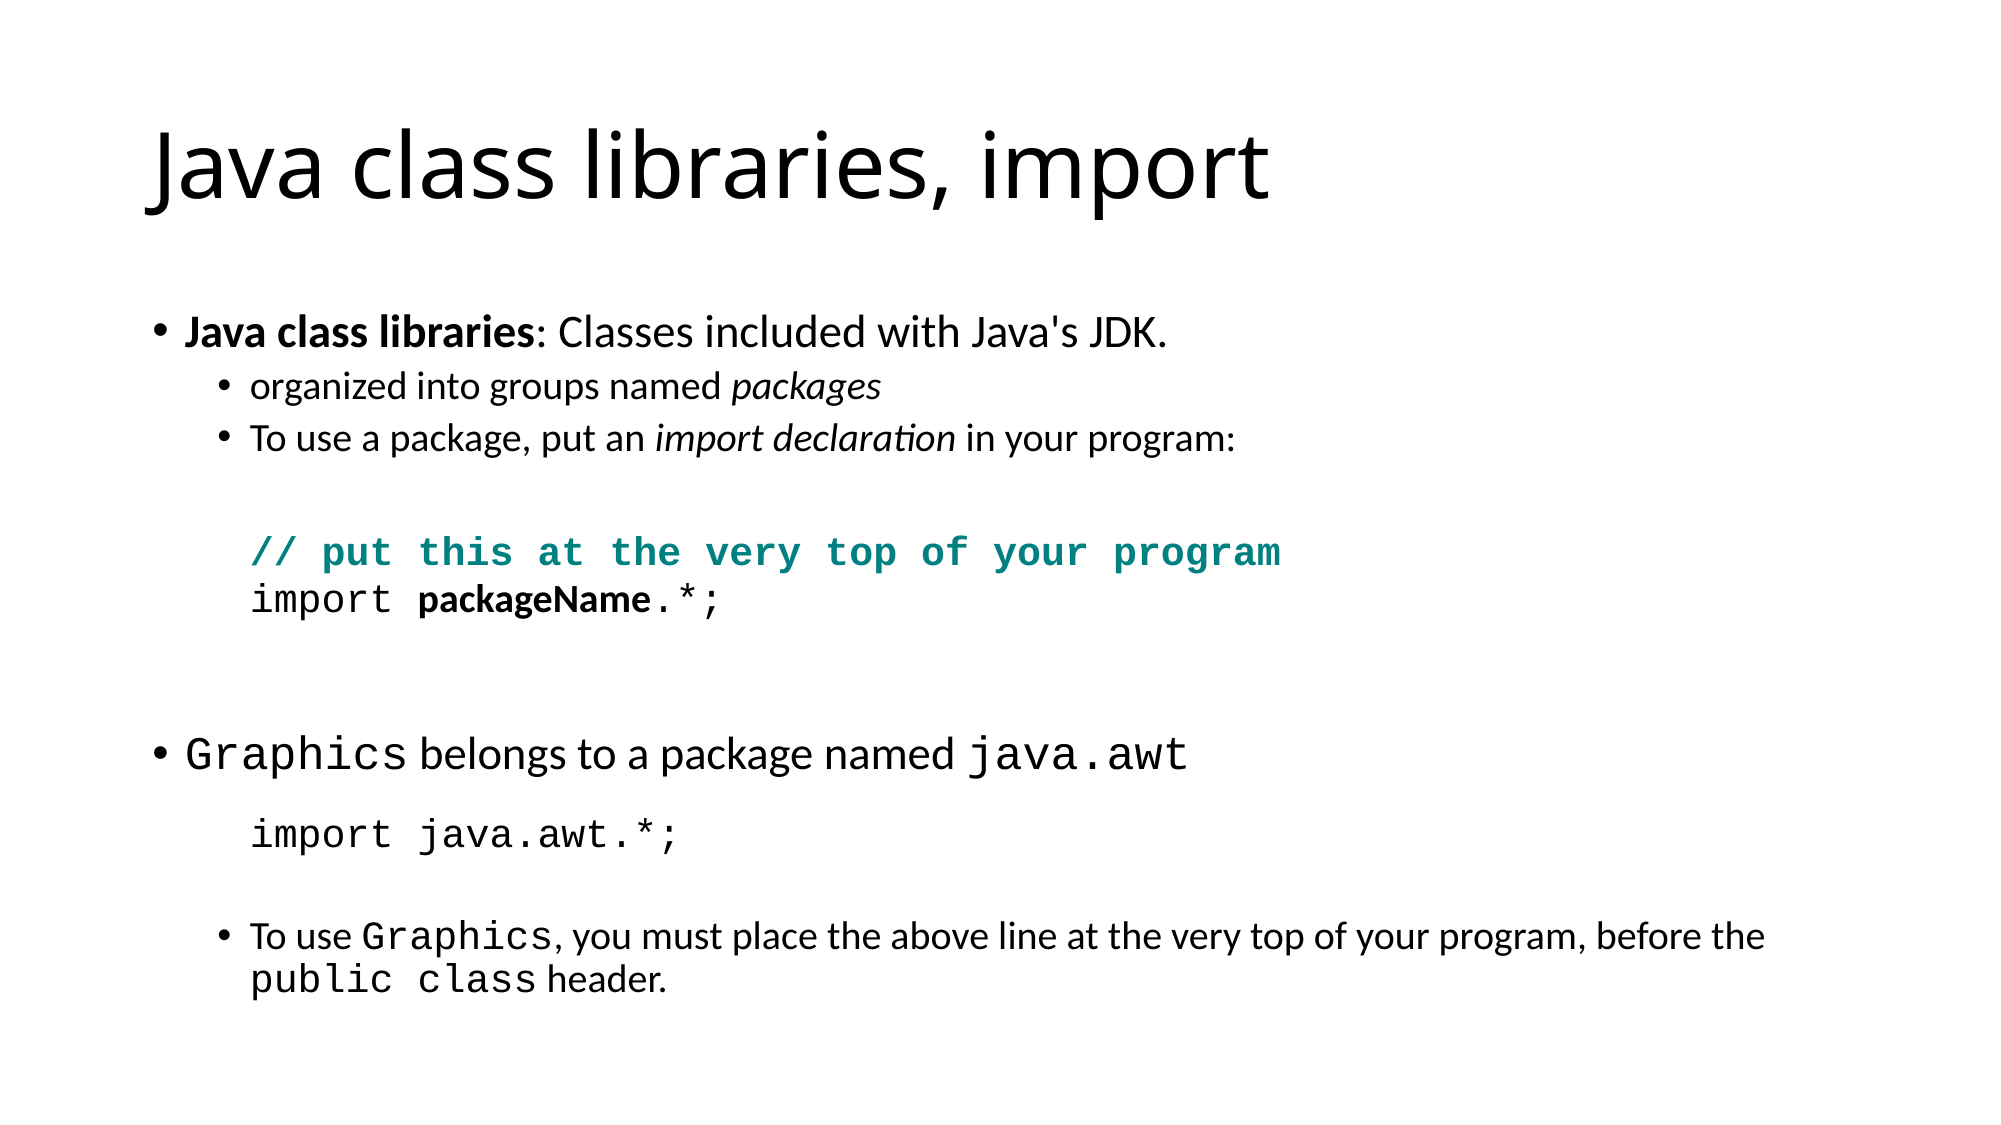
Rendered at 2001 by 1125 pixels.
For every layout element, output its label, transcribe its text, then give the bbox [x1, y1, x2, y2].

list Java class libraries: Classes included with Java's JDK. organized into groups named packages To use a package, put an import declaration in your program: // put this at the very top of your program import packageName.*; Graphics belongs to a package named java.awt import java.awt.*; To use Graphics, you must place the above line at the very top of your program, before the public class header. [137, 299, 1863, 1014]
title Java class libraries, import [137, 59, 1863, 278]
